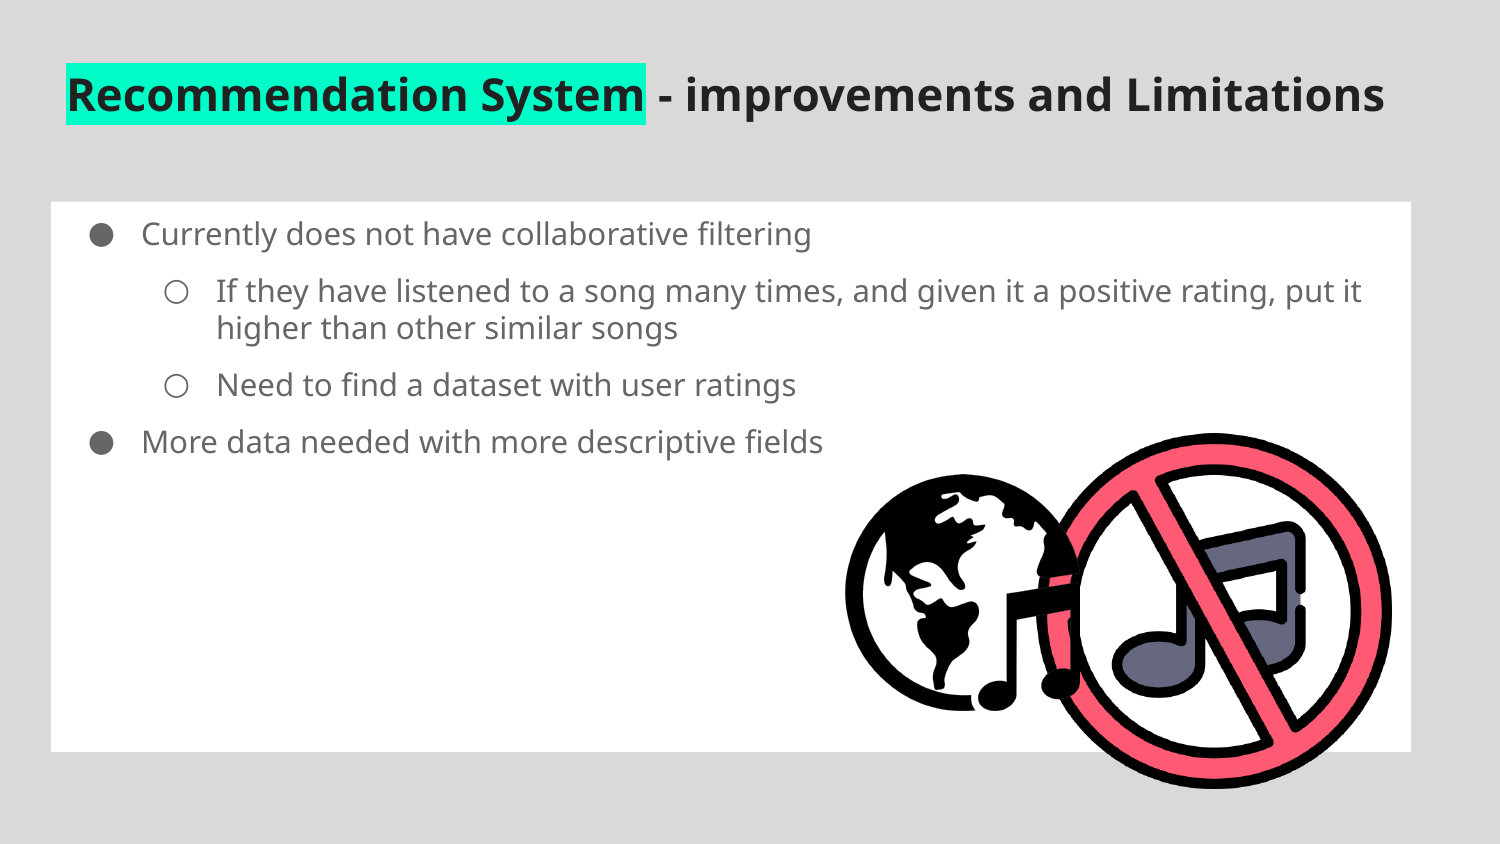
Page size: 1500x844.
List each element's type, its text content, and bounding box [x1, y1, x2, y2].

list Currently does not have collaborative filtering If they have listened to a song many times, and given it a positive rating, put it higher than other similar songs Need to find a dataset with user ratings More data needed with more descriptive fields [51, 201, 1412, 752]
title Recommendation System - improvements and Limitations [51, 48, 1449, 180]
picture [845, 433, 1393, 790]
